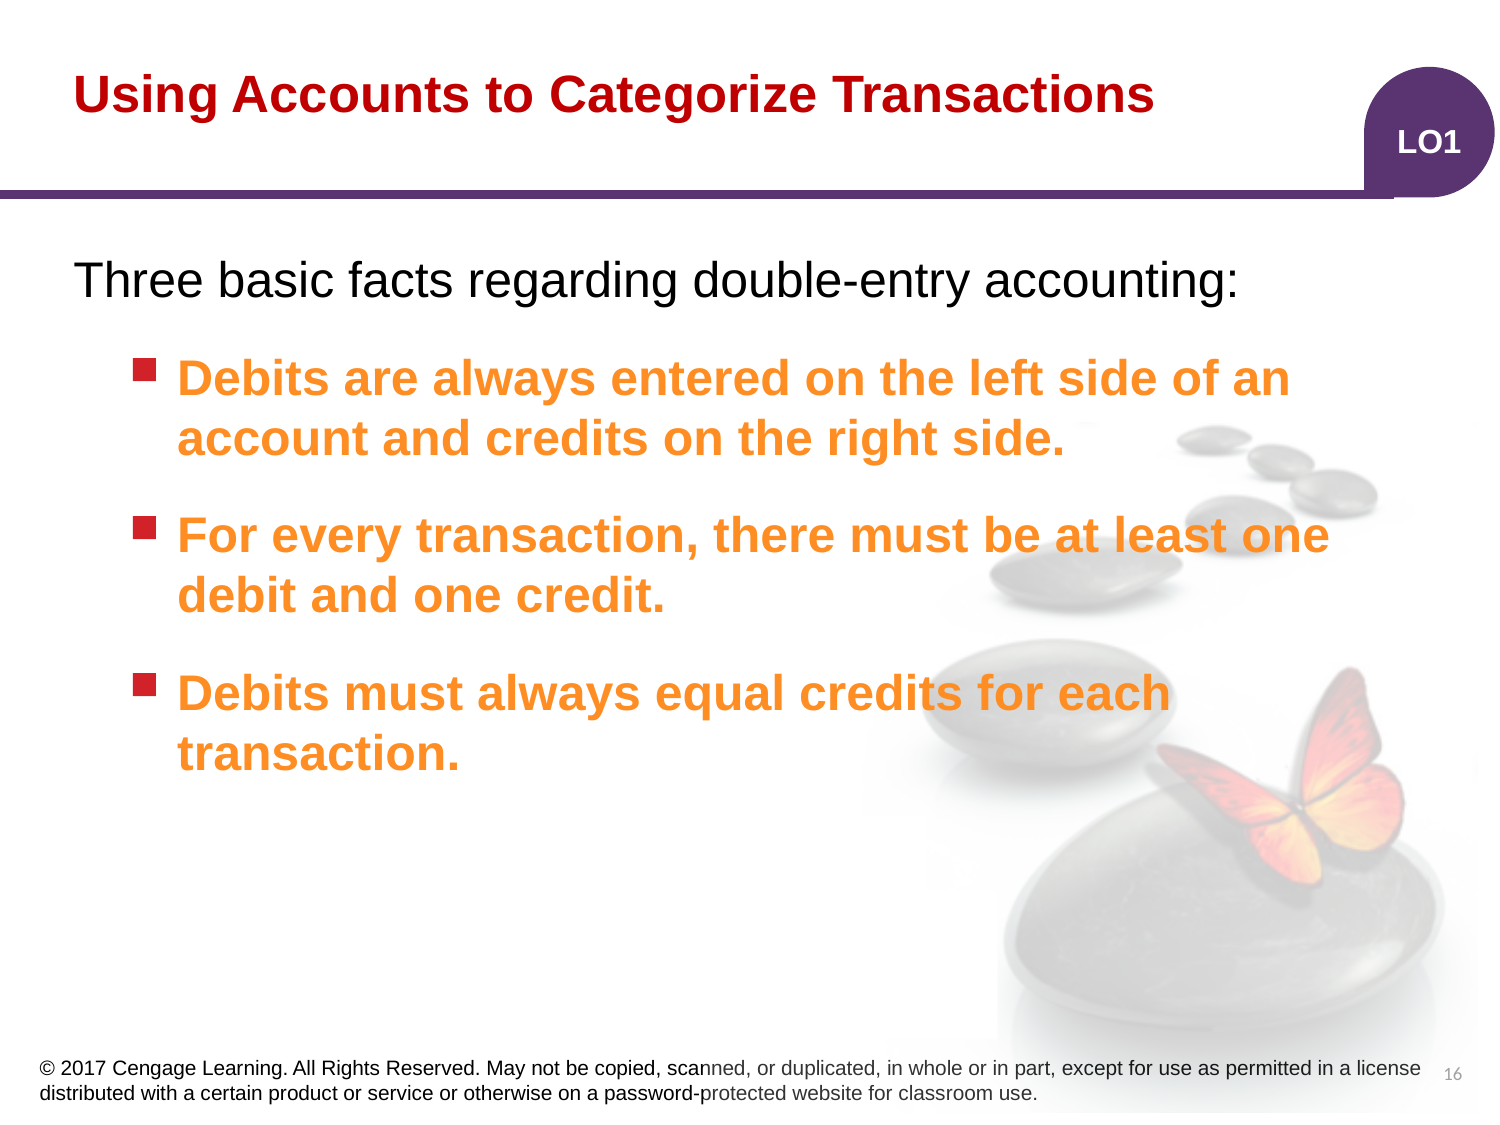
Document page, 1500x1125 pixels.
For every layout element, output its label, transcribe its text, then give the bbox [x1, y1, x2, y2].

picture [965, 1089, 975, 1100]
picture [868, 1085, 874, 1100]
picture [914, 1089, 934, 1100]
picture [1128, 1060, 1134, 1075]
title Using Accounts to Categorize Transactions [58, 40, 1365, 152]
picture [704, 1064, 709, 1075]
picture [1095, 1064, 1105, 1075]
picture [748, 1089, 757, 1100]
picture [782, 1060, 791, 1075]
picture [723, 1064, 733, 1075]
picture [730, 1087, 736, 1100]
picture [805, 1064, 815, 1079]
picture [875, 1089, 885, 1100]
picture [953, 1089, 963, 1100]
picture [1106, 1064, 1116, 1079]
picture [1015, 1064, 1025, 1079]
picture [946, 1089, 952, 1100]
picture [899, 1089, 908, 1100]
picture [1117, 1062, 1123, 1075]
picture [864, 1060, 873, 1075]
picture [998, 1064, 1007, 1075]
picture [758, 1064, 768, 1075]
text_box LO1 [1382, 112, 1477, 168]
list Three basic facts regarding double-entry accounting: Debits are always entered on the left side of an account and credits on the right side. For every transaction, there must be at least one debit and one credit. Debits must always equal credits for each transaction. [58, 240, 1439, 1014]
picture [1026, 1064, 1037, 1075]
picture [1084, 1064, 1093, 1075]
picture [825, 1064, 834, 1075]
picture [836, 1064, 847, 1075]
picture [1011, 1089, 1020, 1100]
picture [792, 1089, 807, 1100]
picture [980, 1064, 986, 1075]
picture [776, 1085, 785, 1100]
picture [845, 1087, 851, 1100]
picture [952, 1064, 962, 1075]
picture [808, 1089, 818, 1100]
picture [908, 1064, 923, 1075]
picture [936, 1089, 945, 1100]
picture [1062, 1064, 1072, 1075]
picture [924, 1060, 933, 1075]
picture [793, 1064, 802, 1075]
picture [886, 1089, 892, 1100]
picture [936, 1064, 946, 1075]
picture [819, 1085, 829, 1100]
picture [892, 1064, 901, 1075]
picture [831, 1089, 840, 1100]
picture [734, 1060, 743, 1075]
picture [1021, 1089, 1031, 1100]
picture [976, 1089, 991, 1100]
picture [764, 1089, 774, 1100]
picture [969, 1064, 979, 1075]
picture [736, 1089, 746, 1100]
picture [1038, 1062, 1050, 1075]
picture [1074, 1064, 1083, 1075]
picture [853, 1064, 863, 1075]
picture [757, 1087, 763, 1100]
picture [852, 1089, 862, 1100]
picture [846, 1062, 852, 1075]
picture [999, 1089, 1008, 1100]
slide_number 16 [1139, 1042, 1478, 1103]
picture [1135, 1064, 1139, 1075]
picture [712, 1064, 721, 1075]
picture [719, 1089, 729, 1100]
picture [704, 1089, 711, 1100]
picture [769, 1064, 775, 1075]
picture [712, 1089, 718, 1100]
